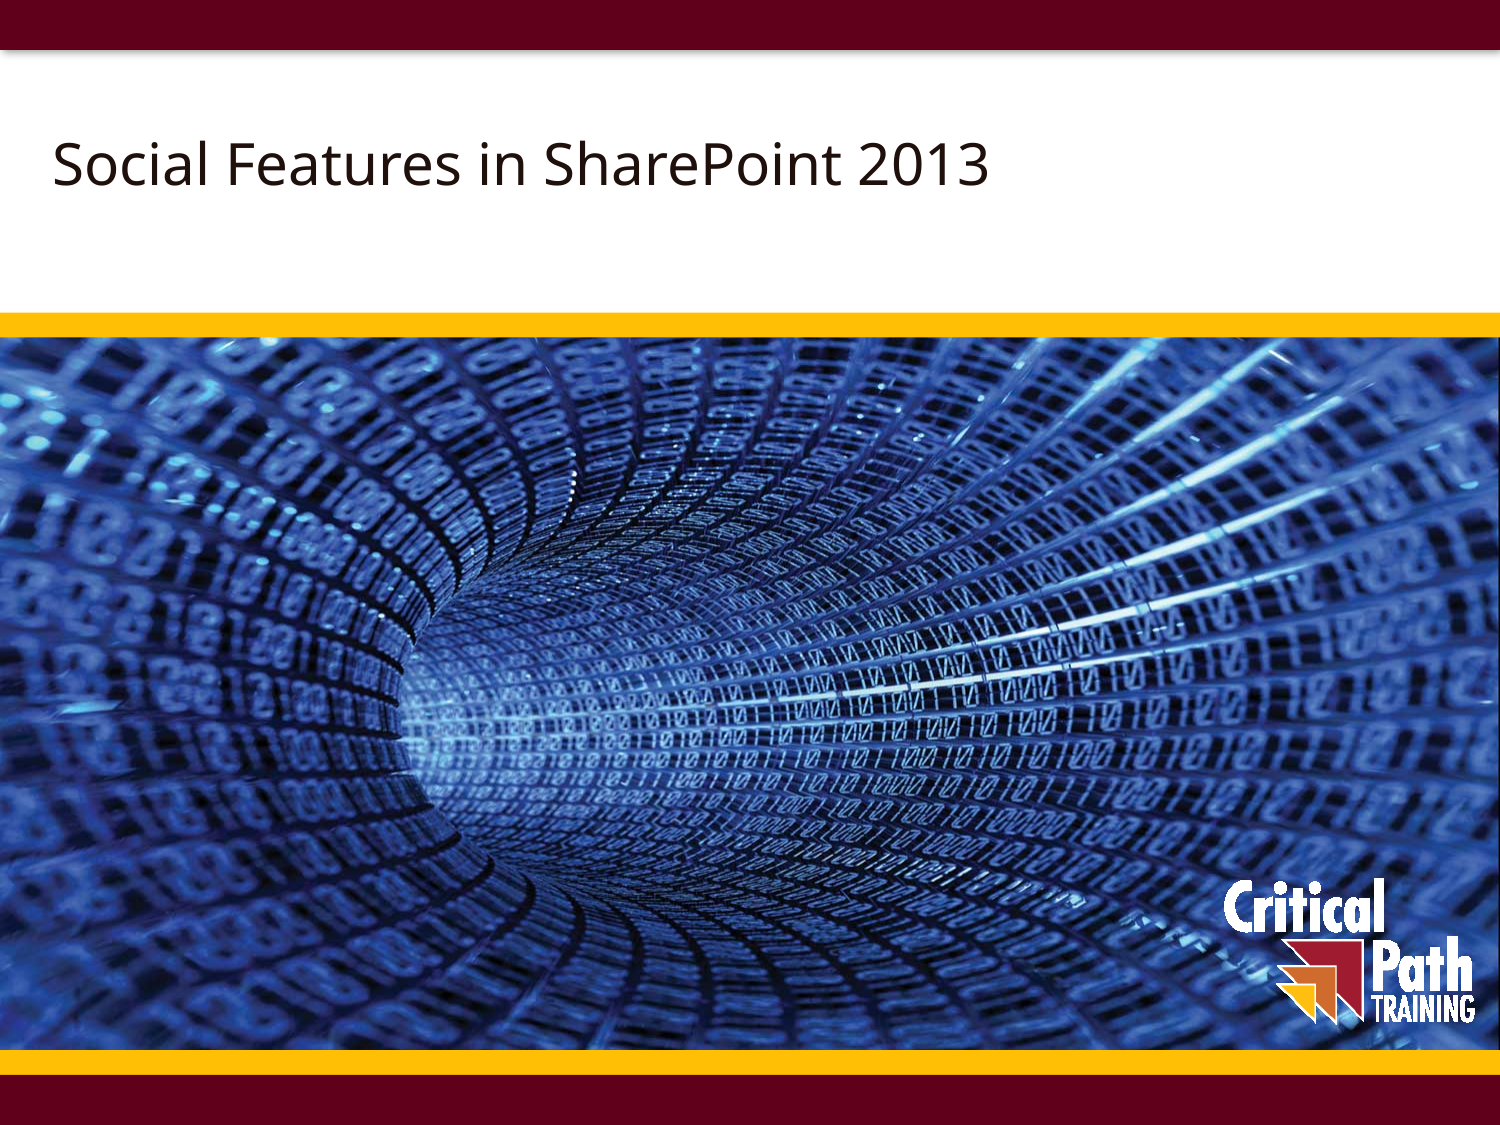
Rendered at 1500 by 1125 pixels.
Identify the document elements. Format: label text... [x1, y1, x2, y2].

title Social Features in SharePoint 2013 [37, 75, 1475, 250]
picture [0, 338, 1500, 1050]
